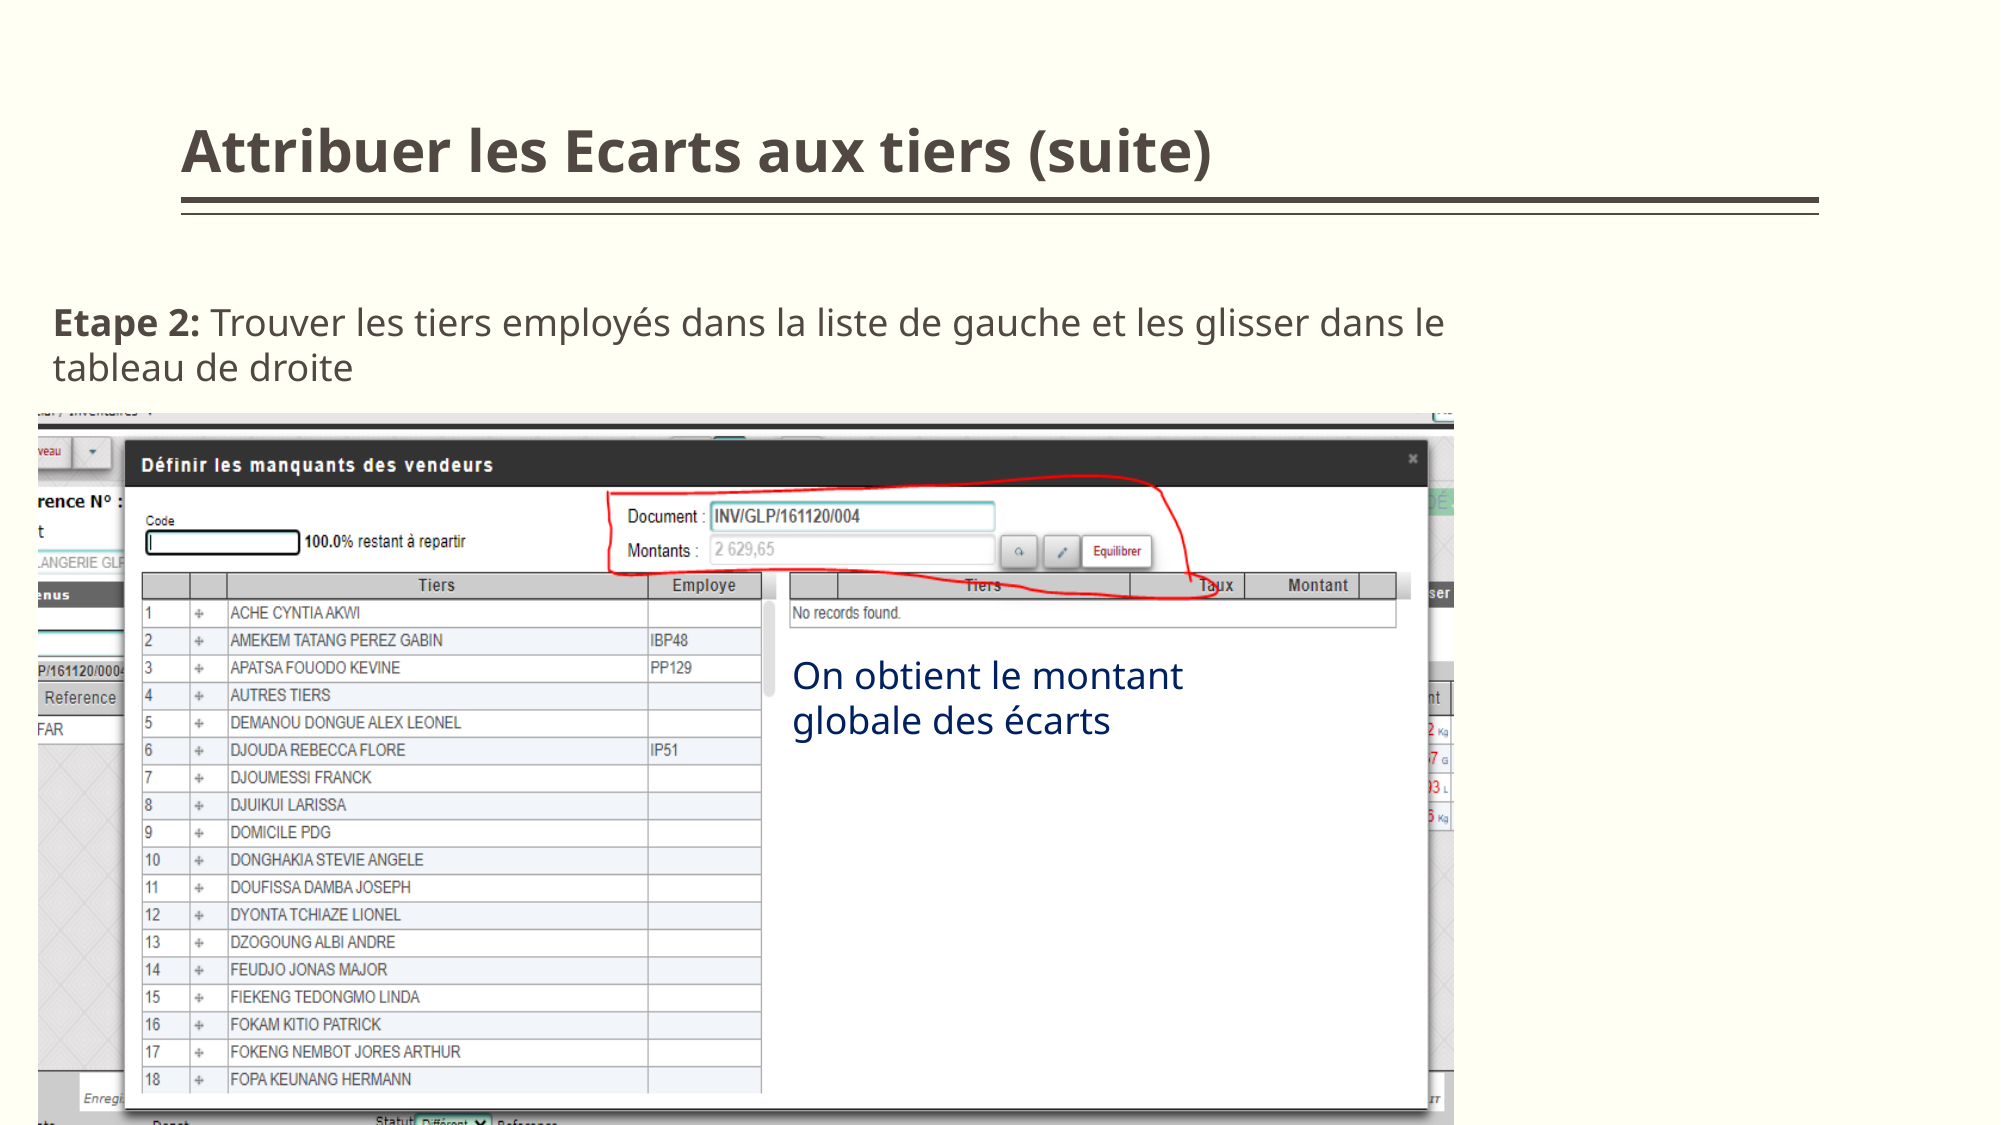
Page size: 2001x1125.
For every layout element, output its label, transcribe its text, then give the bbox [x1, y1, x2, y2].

text_box Etape 2: Trouver les tiers employés dans la liste de gauche et les glisser dans le tableau de droite [37, 291, 1481, 397]
title Attribuer les Ecarts aux tiers (suite) [181, 12, 1819, 193]
picture [37, 413, 1454, 1125]
